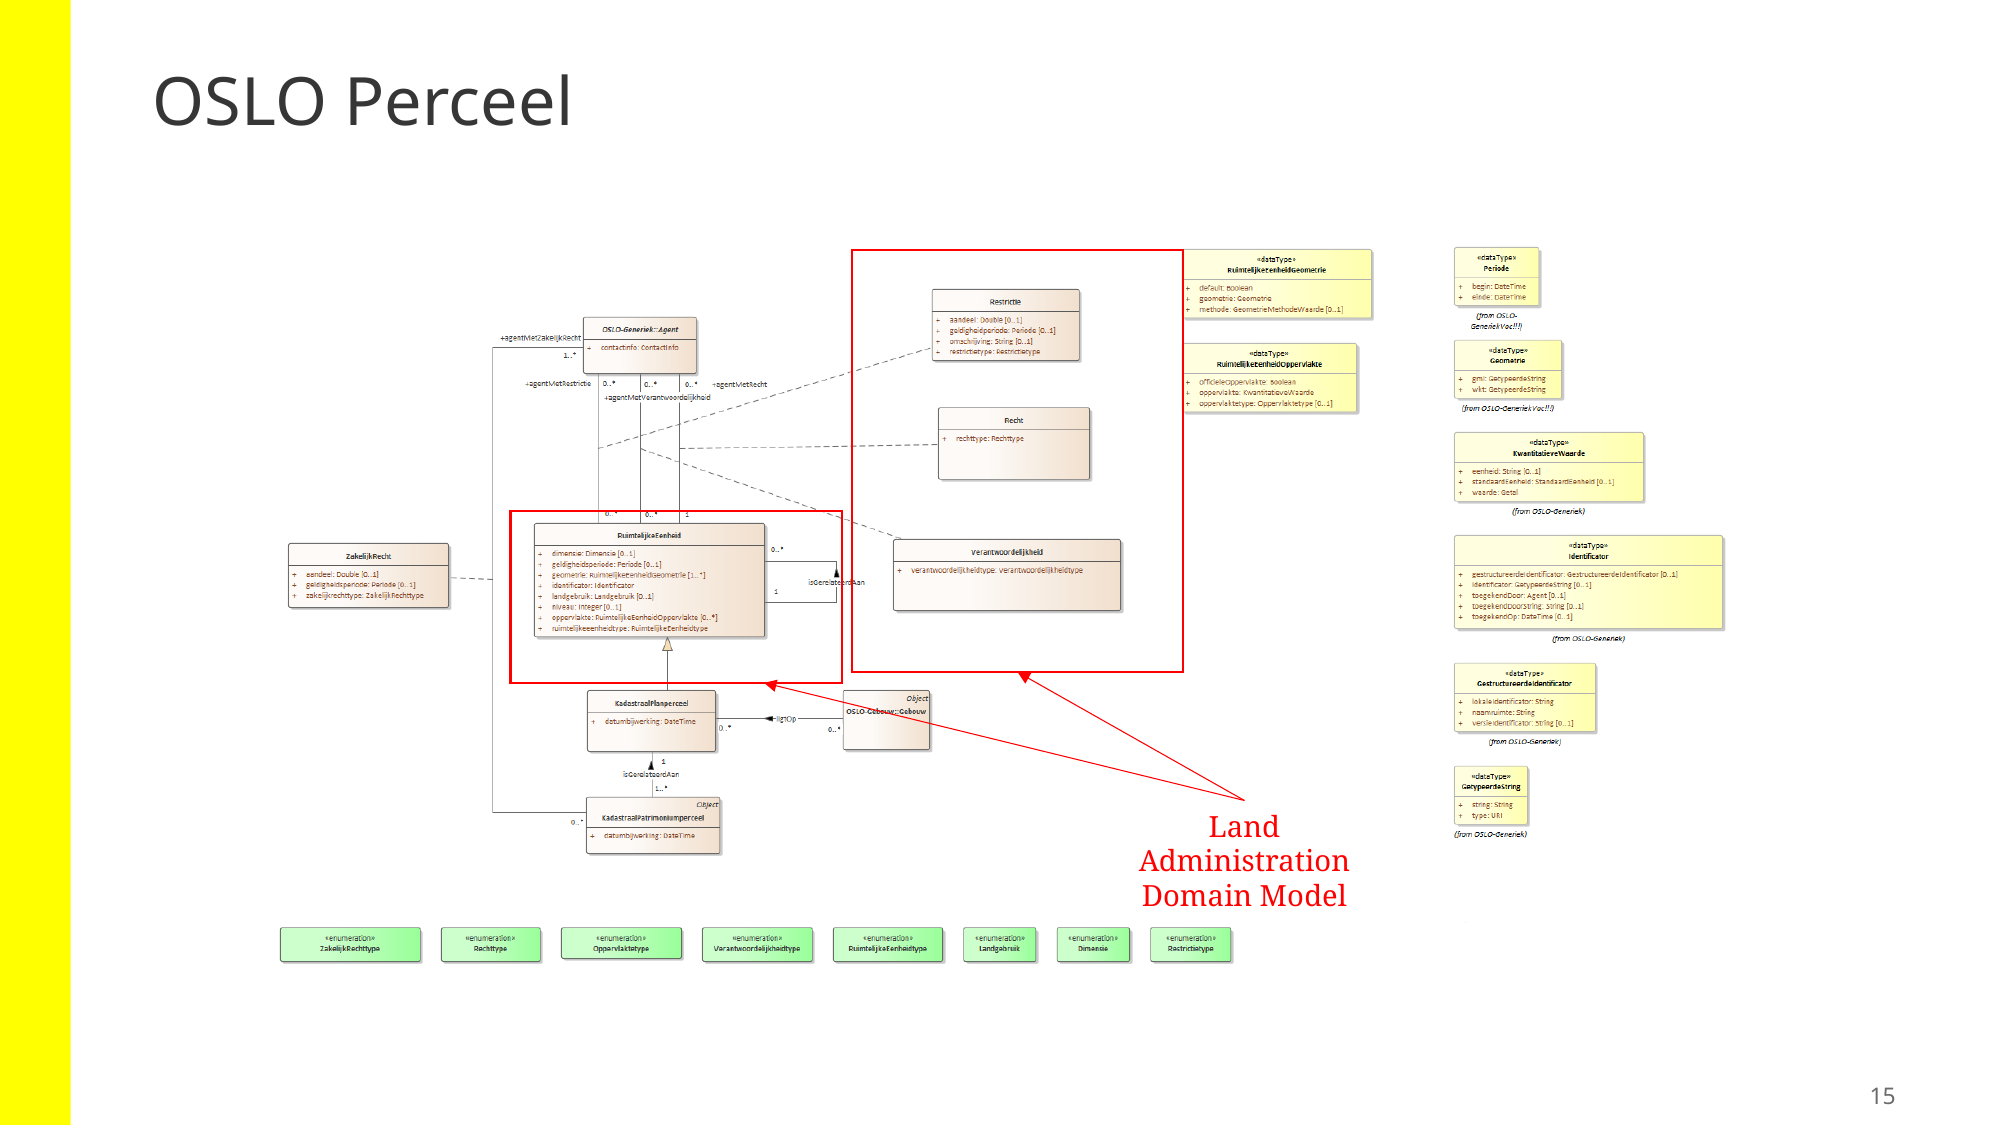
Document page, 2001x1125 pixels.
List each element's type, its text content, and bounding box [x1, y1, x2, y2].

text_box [763, 682, 1017, 801]
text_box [1017, 672, 1245, 801]
title OSLO Perceel [137, 59, 1863, 222]
picture [265, 237, 1735, 977]
slide_number 15 [1753, 1075, 1905, 1120]
